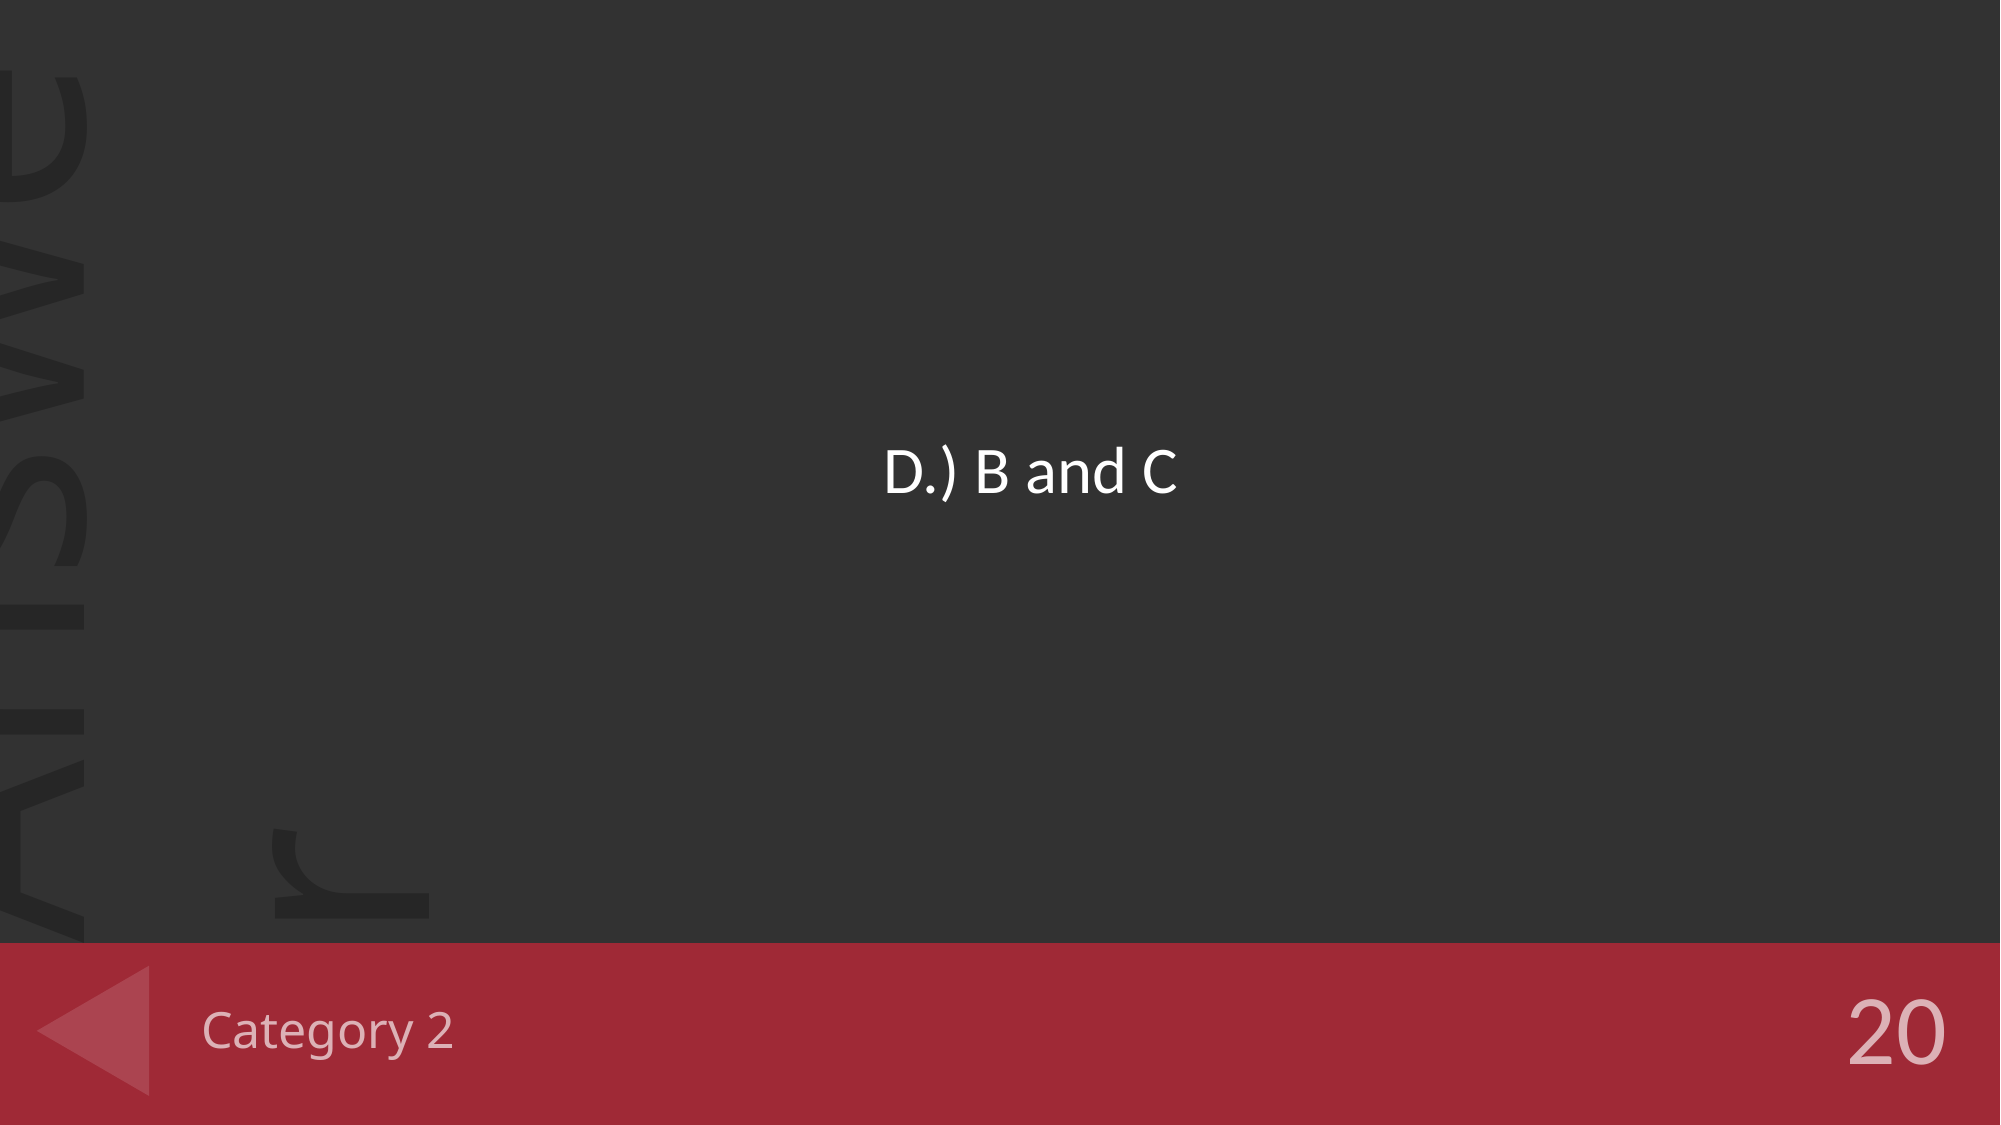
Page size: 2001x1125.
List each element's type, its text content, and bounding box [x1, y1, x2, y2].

list D.) B and C [302, 307, 1760, 636]
title Category 2 [185, 967, 1494, 1097]
list 20 [1494, 967, 1963, 1097]
